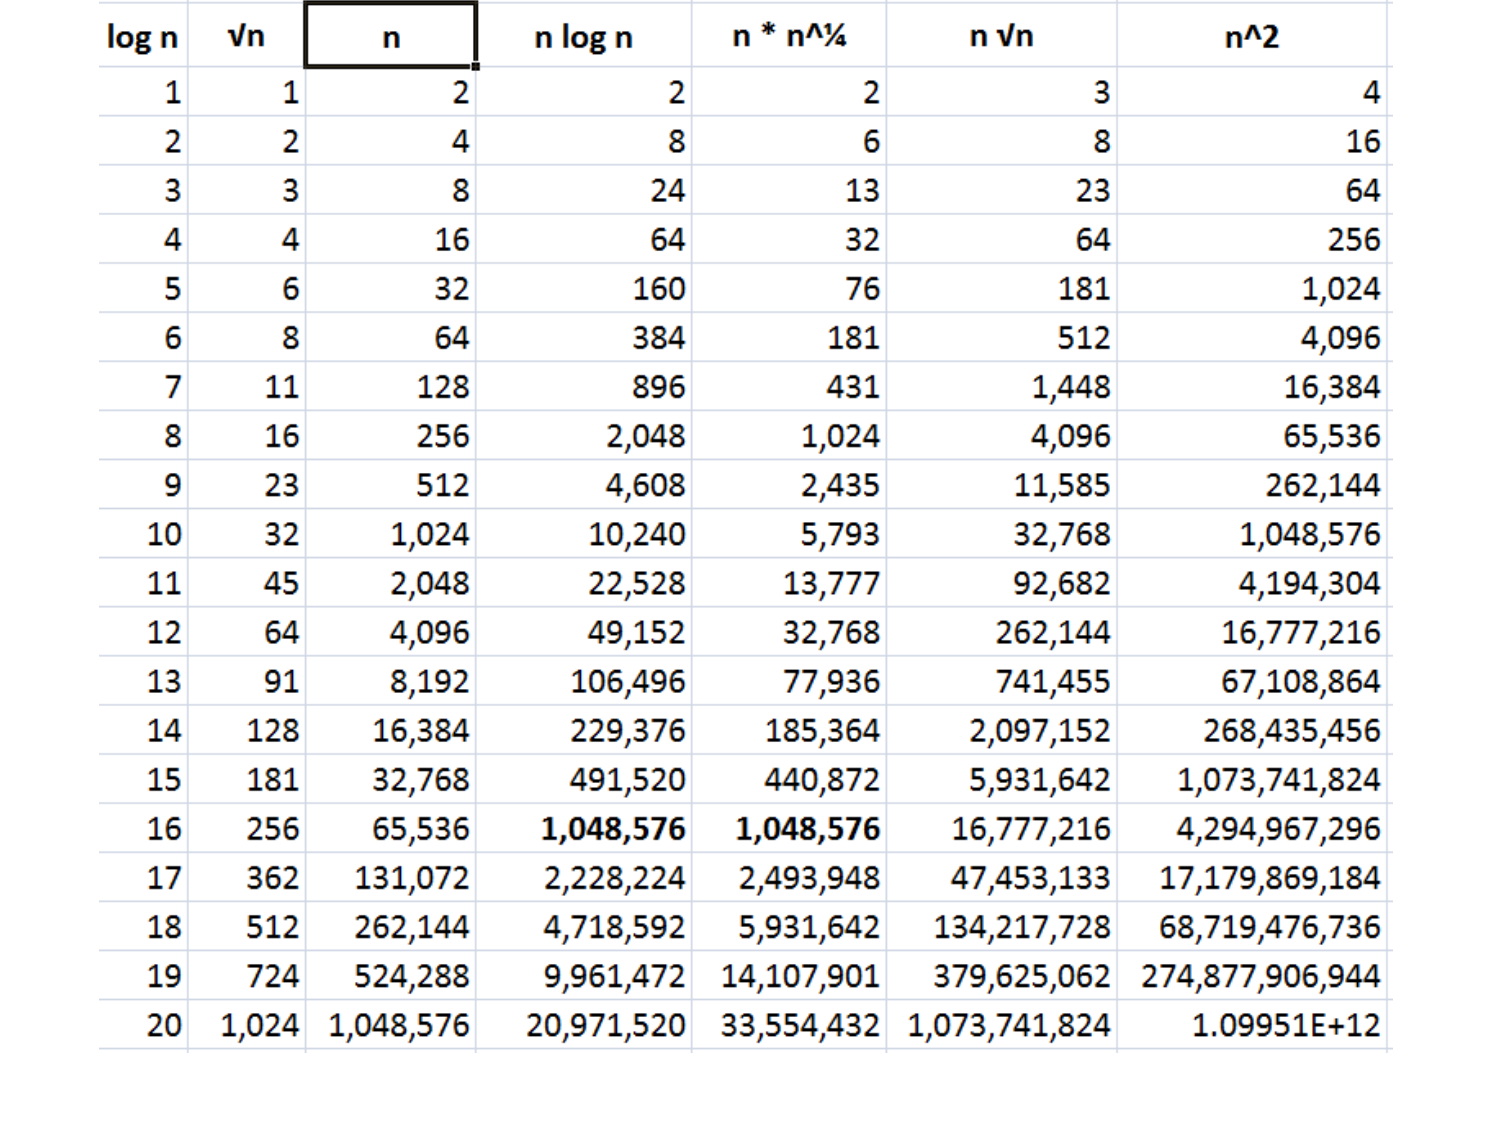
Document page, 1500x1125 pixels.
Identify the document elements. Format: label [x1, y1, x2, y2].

picture [99, 0, 1393, 1053]
